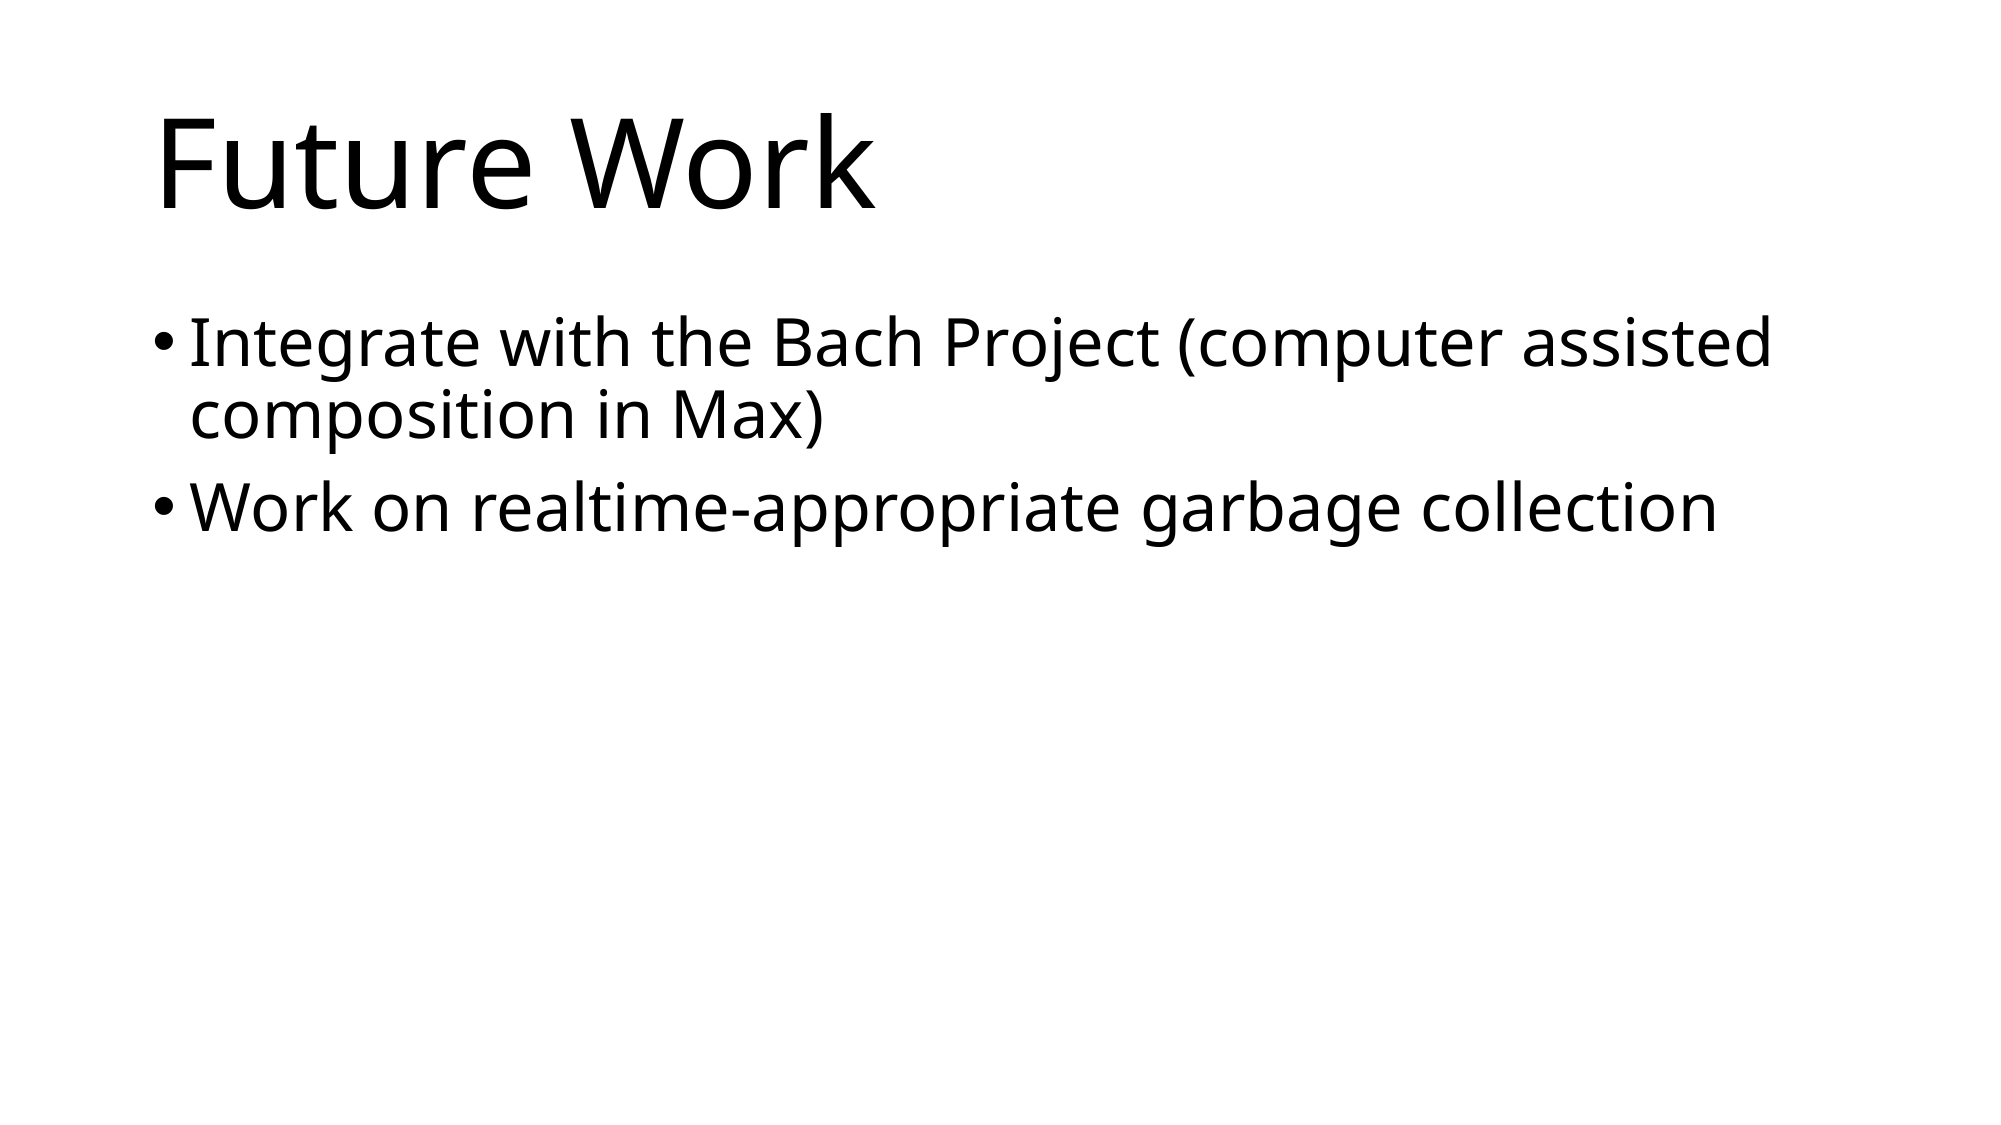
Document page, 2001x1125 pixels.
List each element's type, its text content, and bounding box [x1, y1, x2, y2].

title Future Work [137, 59, 1863, 278]
list Integrate with the Bach Project (computer assisted composition in Max) Work on realtime-appropriate garbage collection [137, 301, 1863, 1015]
